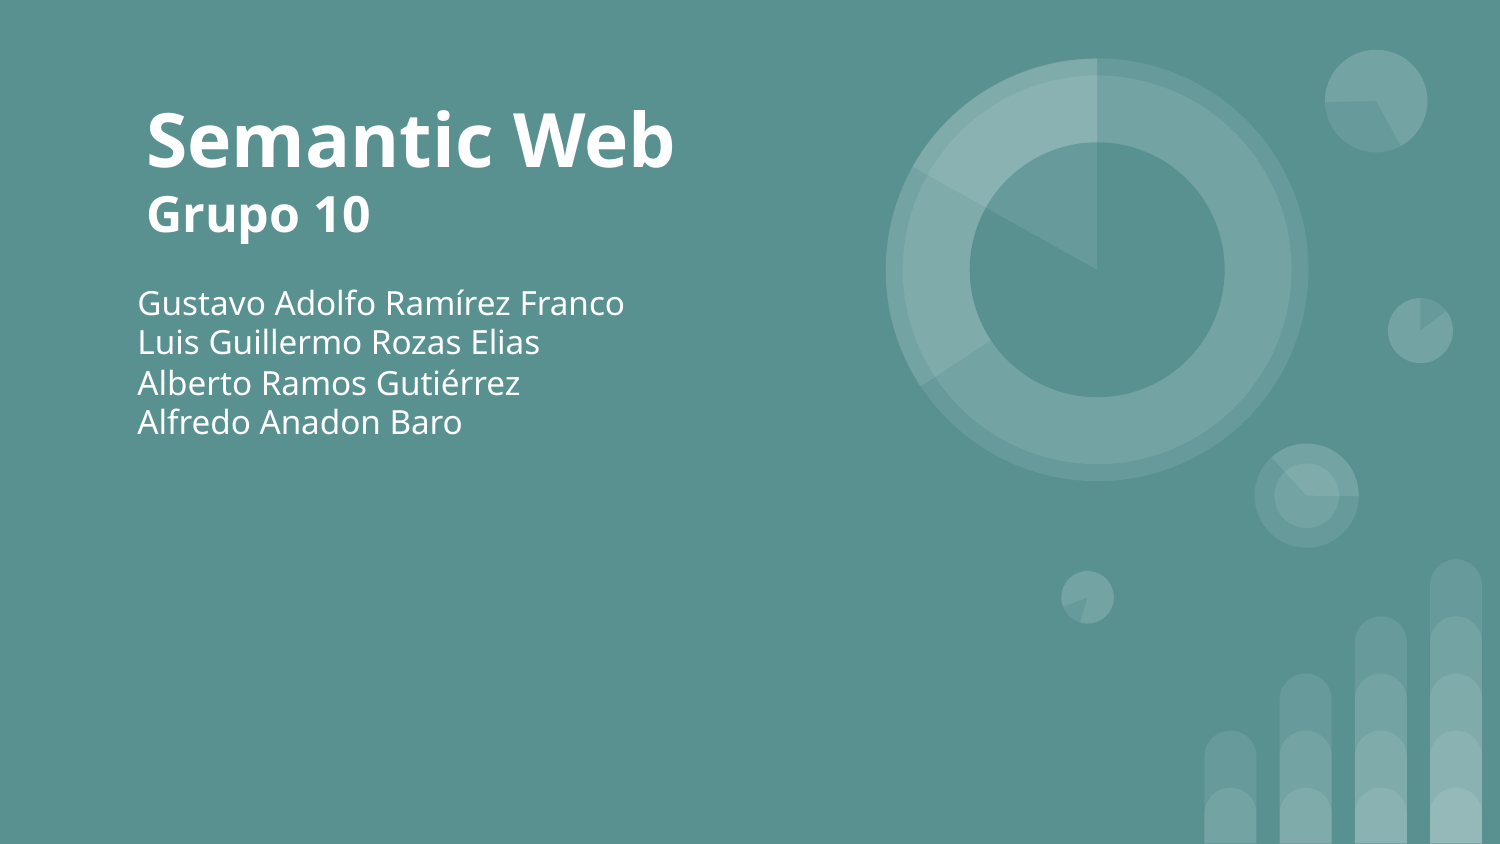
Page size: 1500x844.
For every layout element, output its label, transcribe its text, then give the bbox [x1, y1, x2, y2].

subtitle Gustavo Adolfo Ramírez Franco Luis Guillermo Rozas Elias Alberto Ramos Gutiérrez Alfredo Anadon Baro [122, 266, 817, 504]
title Semantic Web Grupo 10 [131, 13, 830, 321]
